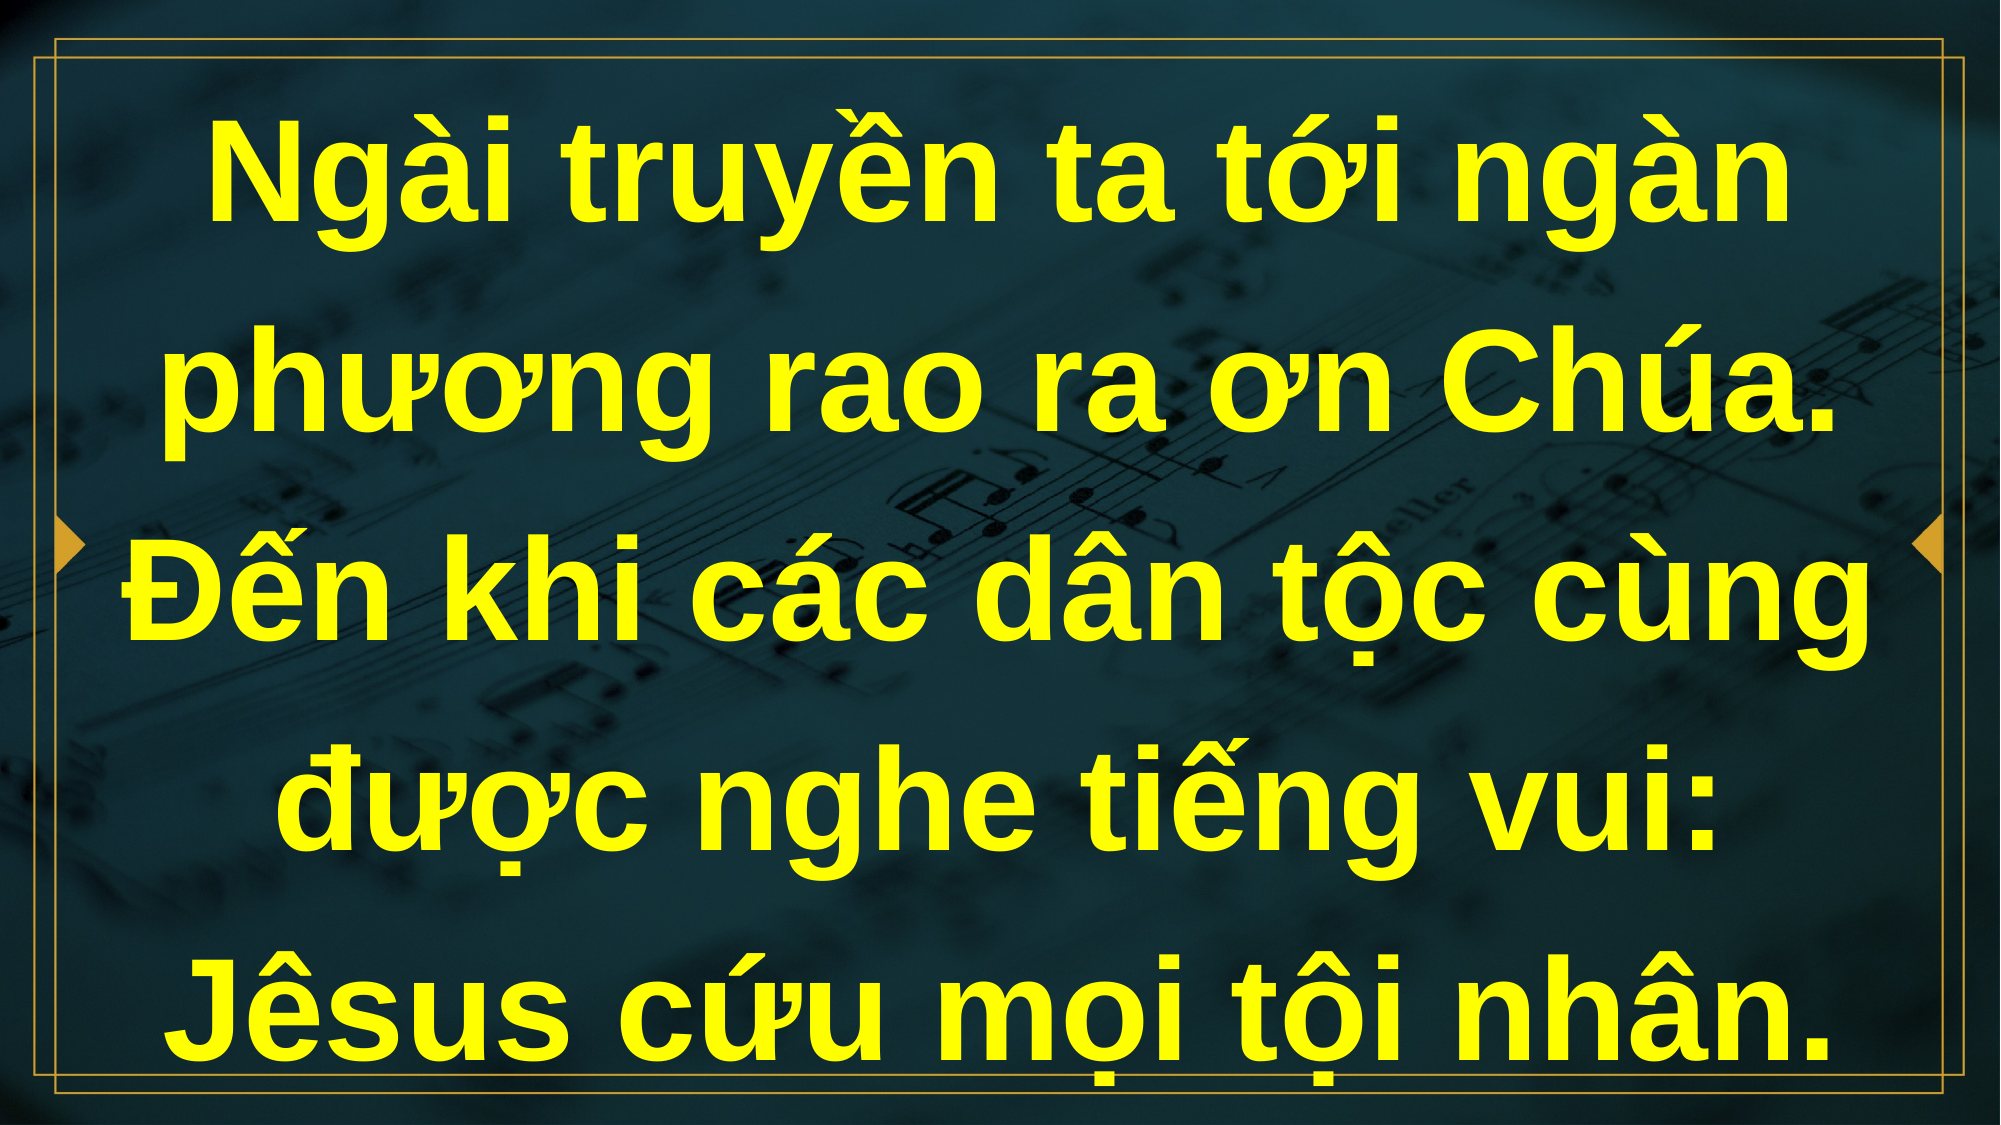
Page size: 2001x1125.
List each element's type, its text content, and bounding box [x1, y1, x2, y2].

title Ngài truyền ta tới ngàn phương rao ra ơn Chúa. Đến khi các dân tộc cùng được nghe tiếng vui: Jêsus cứu mọi tội nhân. [55, 53, 1945, 1077]
picture [0, 0, 2000, 1125]
